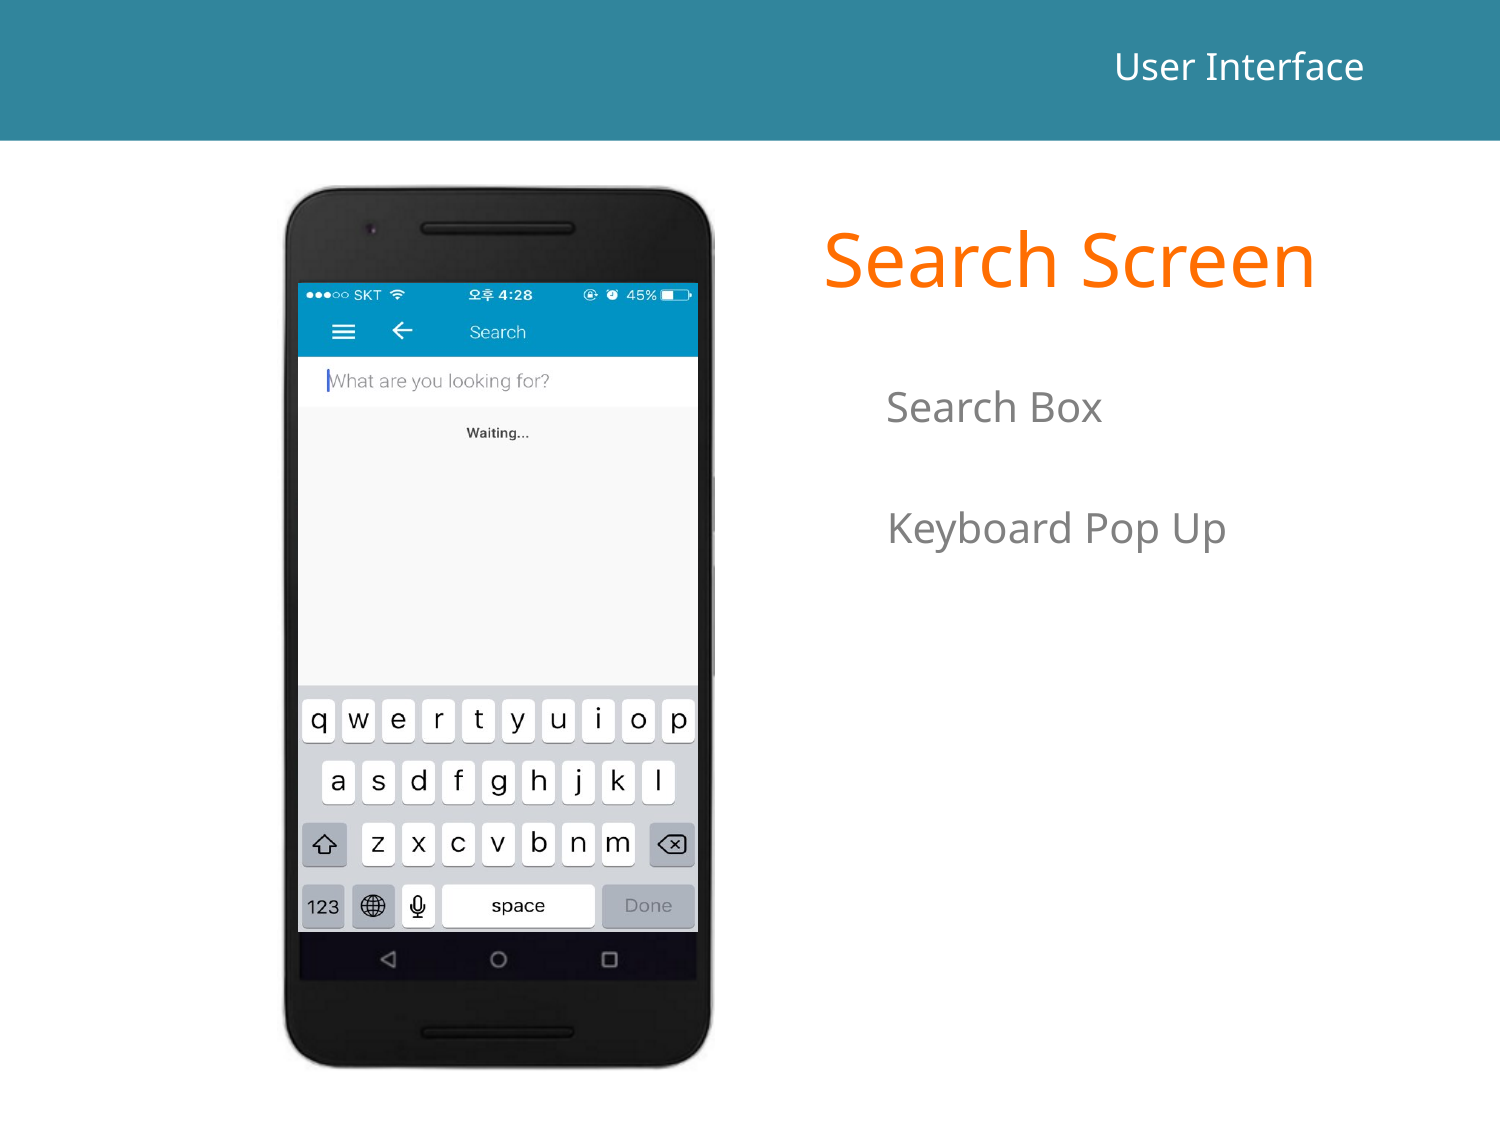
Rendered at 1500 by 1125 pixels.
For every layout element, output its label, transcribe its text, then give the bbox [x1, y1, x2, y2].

text_box Keyboard Pop Up [872, 494, 1500, 559]
text_box Search Screen [809, 205, 1459, 310]
text_box Search Box [871, 373, 1391, 439]
picture [277, 184, 715, 1080]
text_box [0, 0, 1500, 143]
text_box User Interface [29, 35, 1483, 96]
